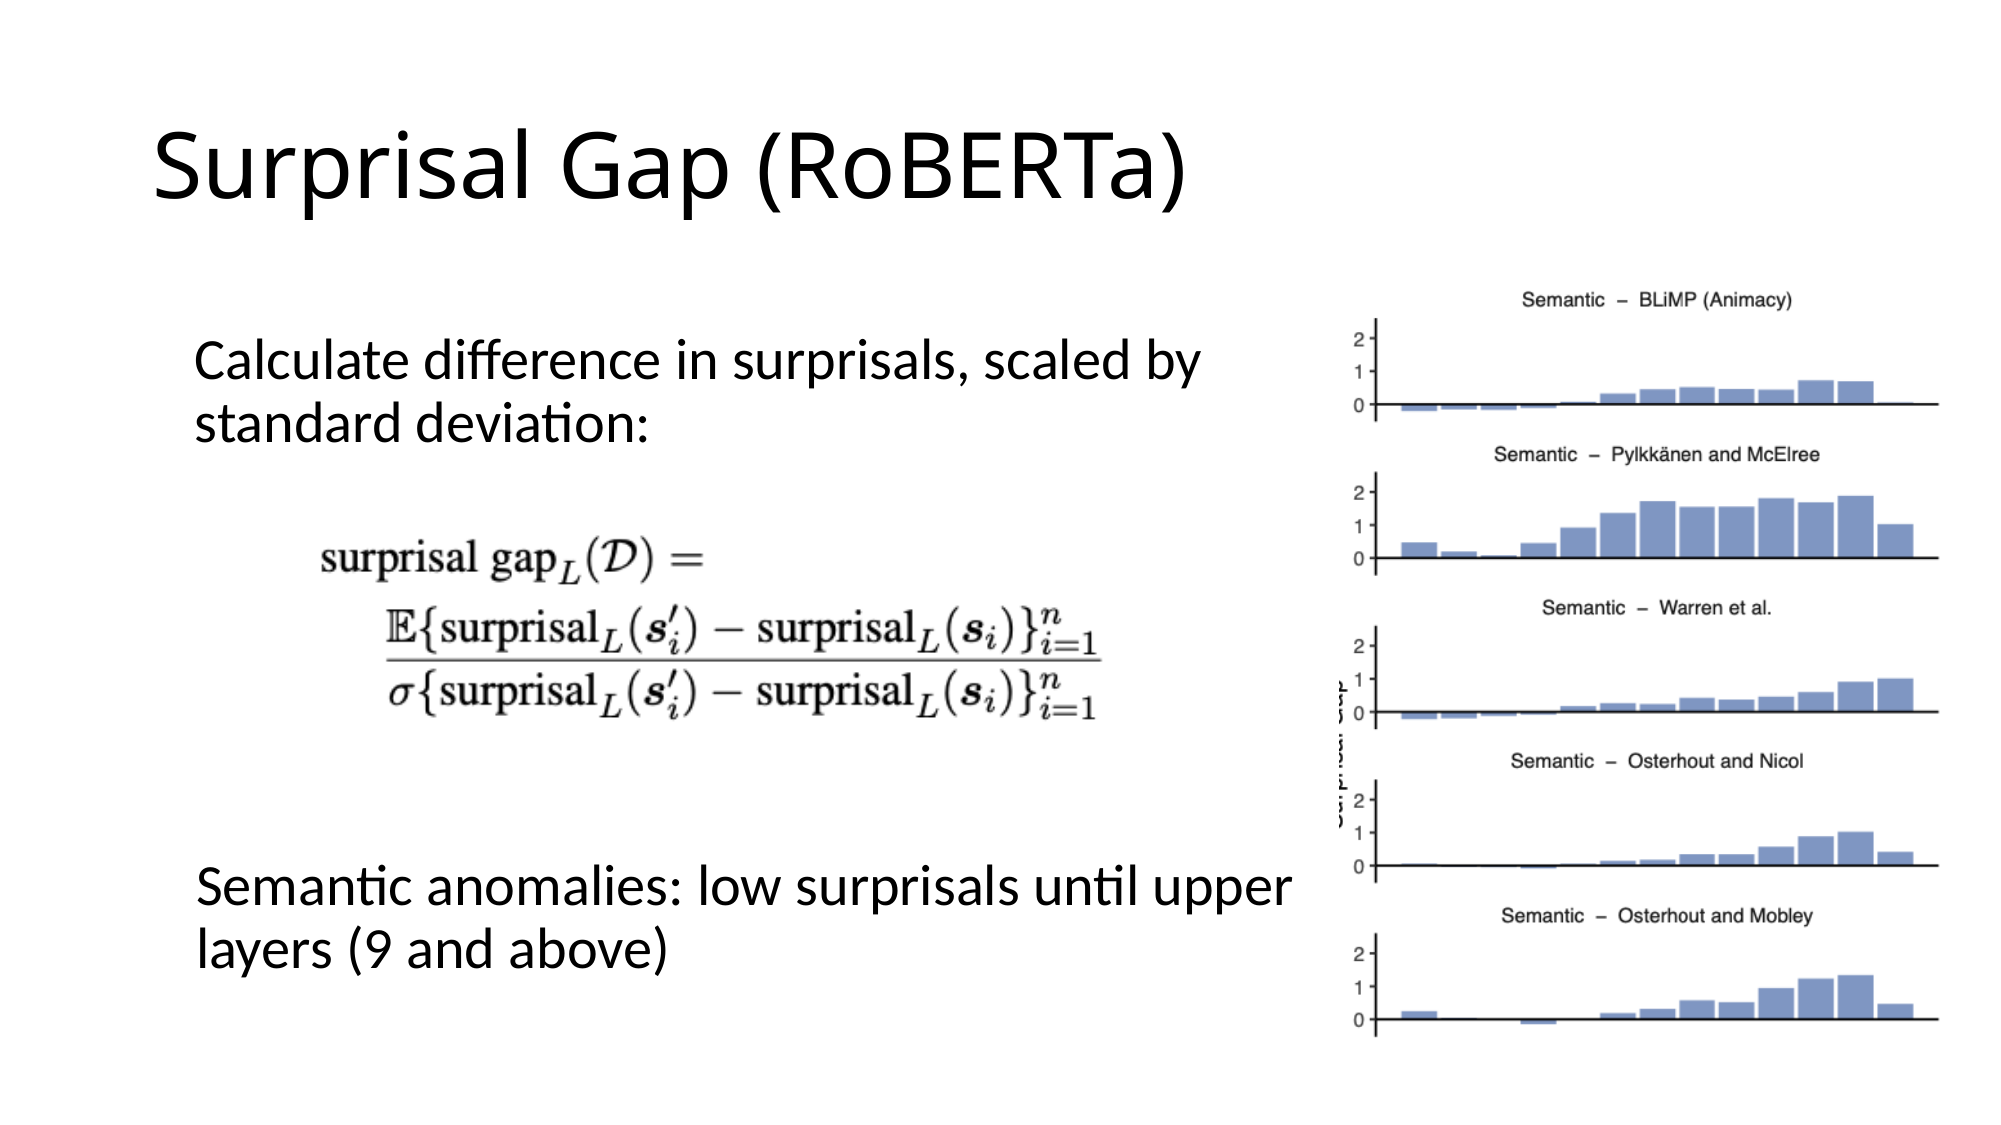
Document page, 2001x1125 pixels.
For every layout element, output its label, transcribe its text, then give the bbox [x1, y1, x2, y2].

picture [290, 509, 1140, 752]
title Surprisal Gap (RoBERTa) [137, 59, 1863, 278]
text_box Semantic anomalies: low surprisals until upper layers (9 and above) [181, 847, 1339, 1009]
picture [1339, 277, 2000, 1045]
list Calculate difference in surprisals, scaled by standard deviation: [179, 321, 1339, 483]
